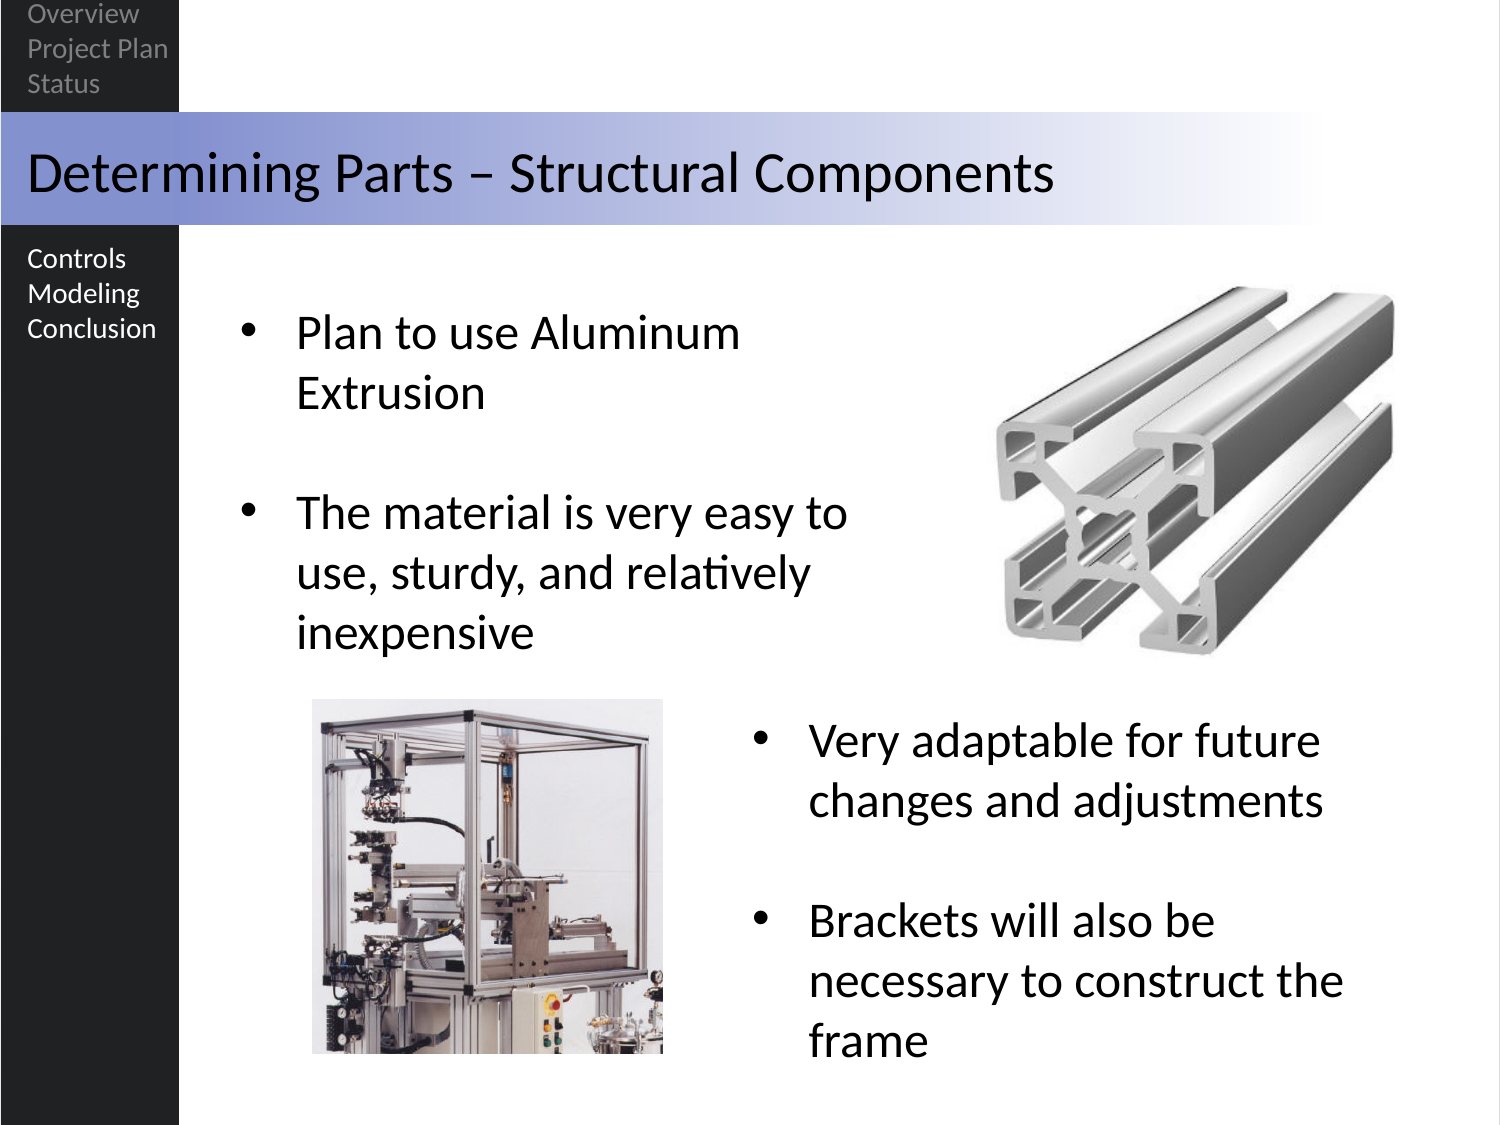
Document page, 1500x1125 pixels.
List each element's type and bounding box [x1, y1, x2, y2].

picture [1, 0, 1499, 1125]
text_box [311, 699, 1401, 1079]
